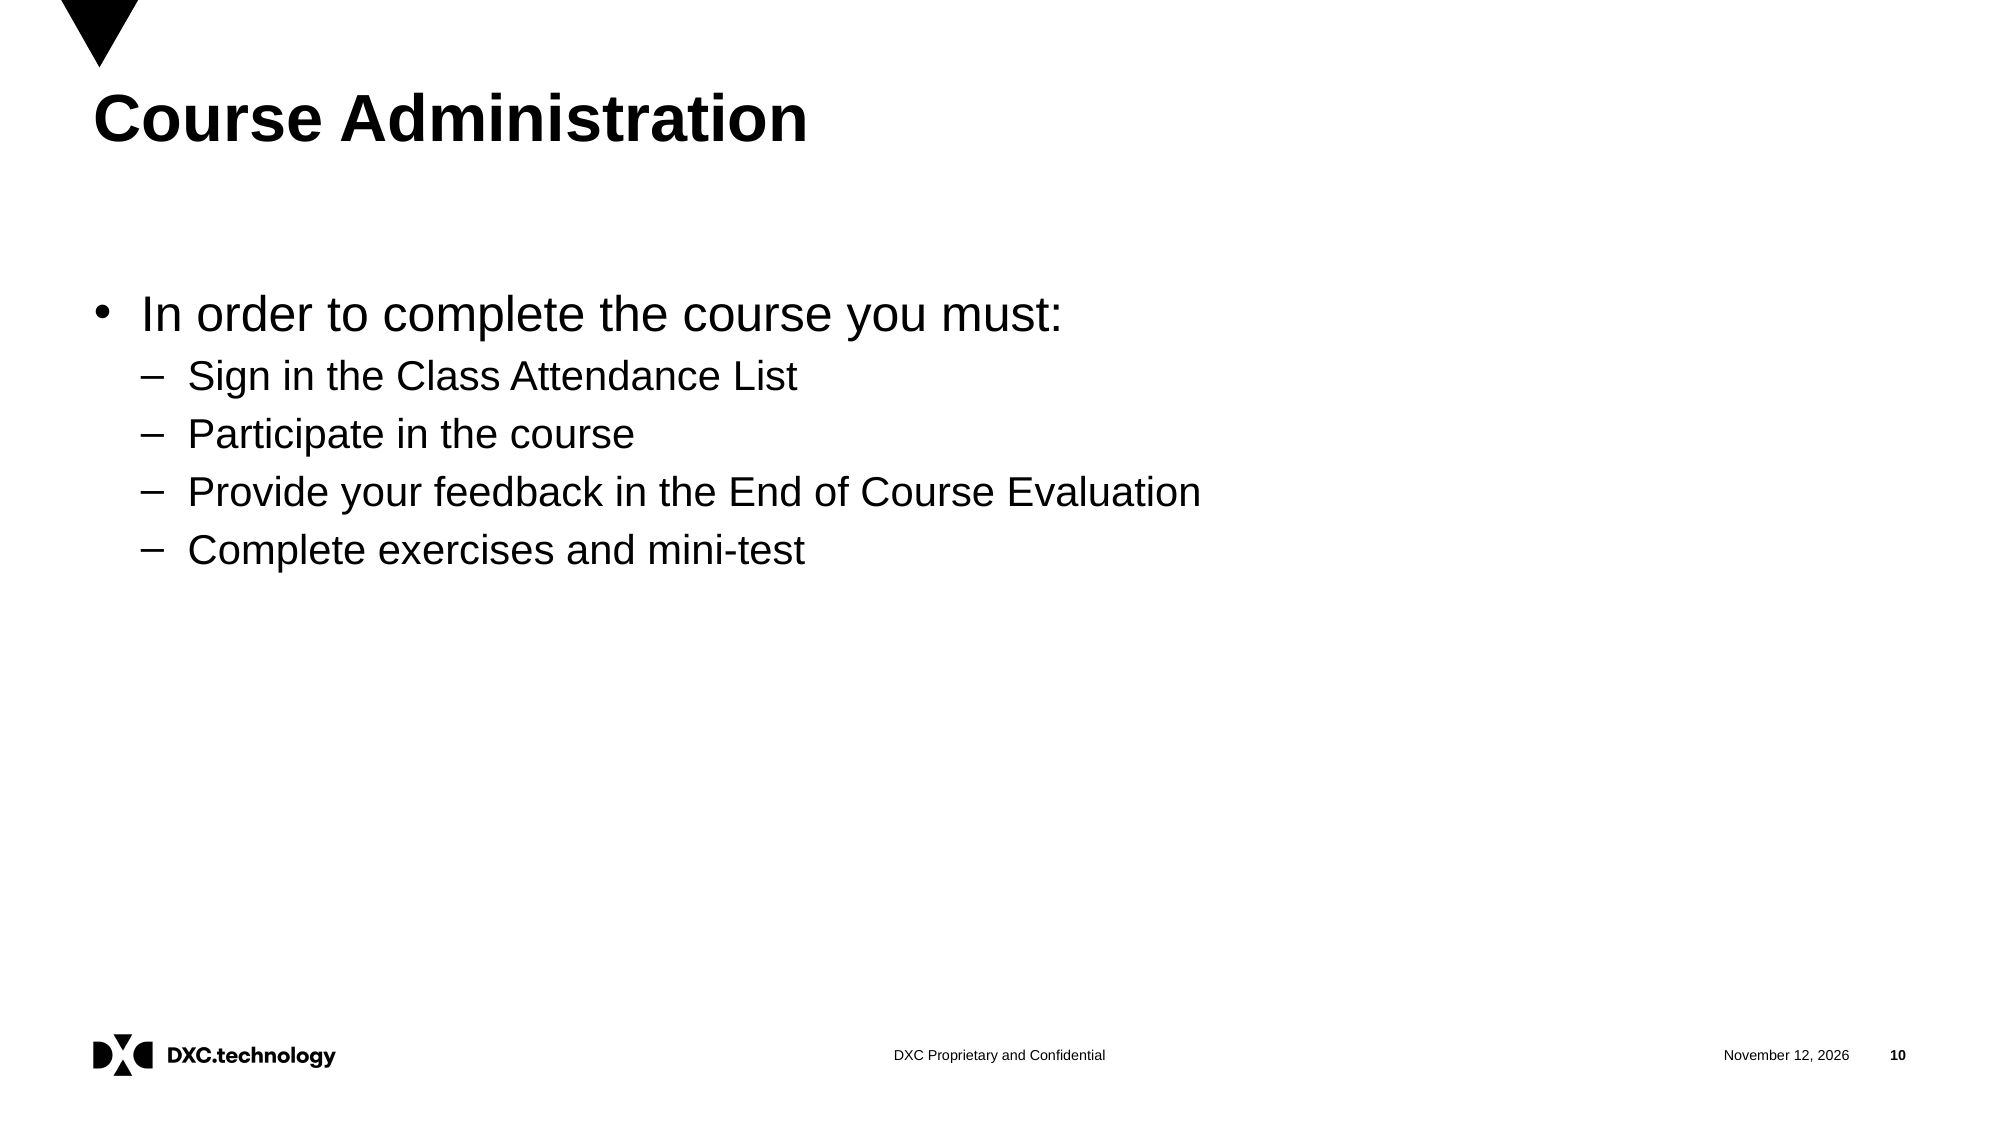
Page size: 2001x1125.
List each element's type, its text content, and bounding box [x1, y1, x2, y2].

title Course Administration [93, 87, 1907, 282]
list In order to complete the course you must: Sign in the Class Attendance List Participate in the course Provide your feedback in the End of Course Evaluation Complete exercises and mini-test [93, 281, 1625, 982]
